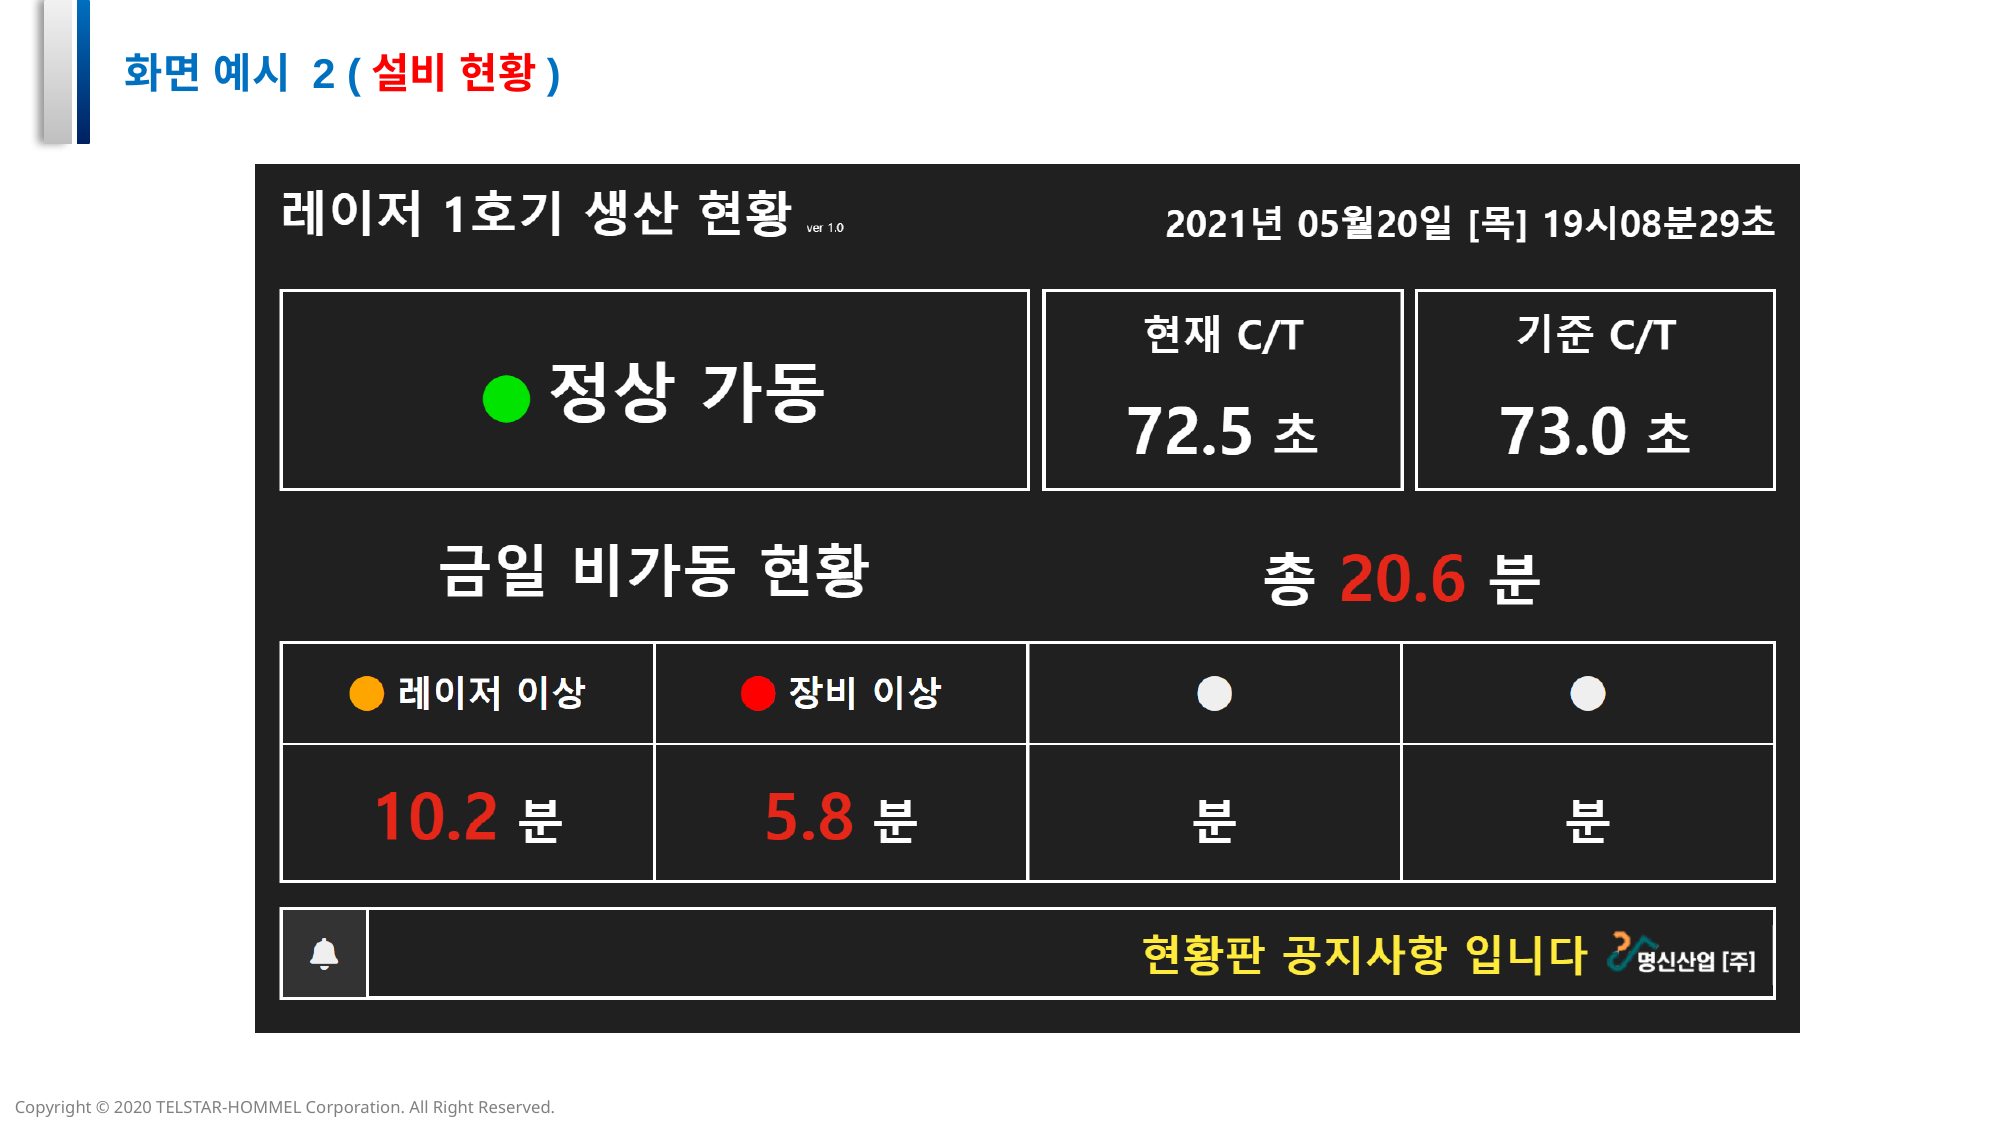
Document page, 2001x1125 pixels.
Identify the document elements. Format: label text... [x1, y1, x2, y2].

text_box 화면 예시 2 (설비 현황) [110, 39, 1472, 105]
picture [255, 164, 1800, 1033]
